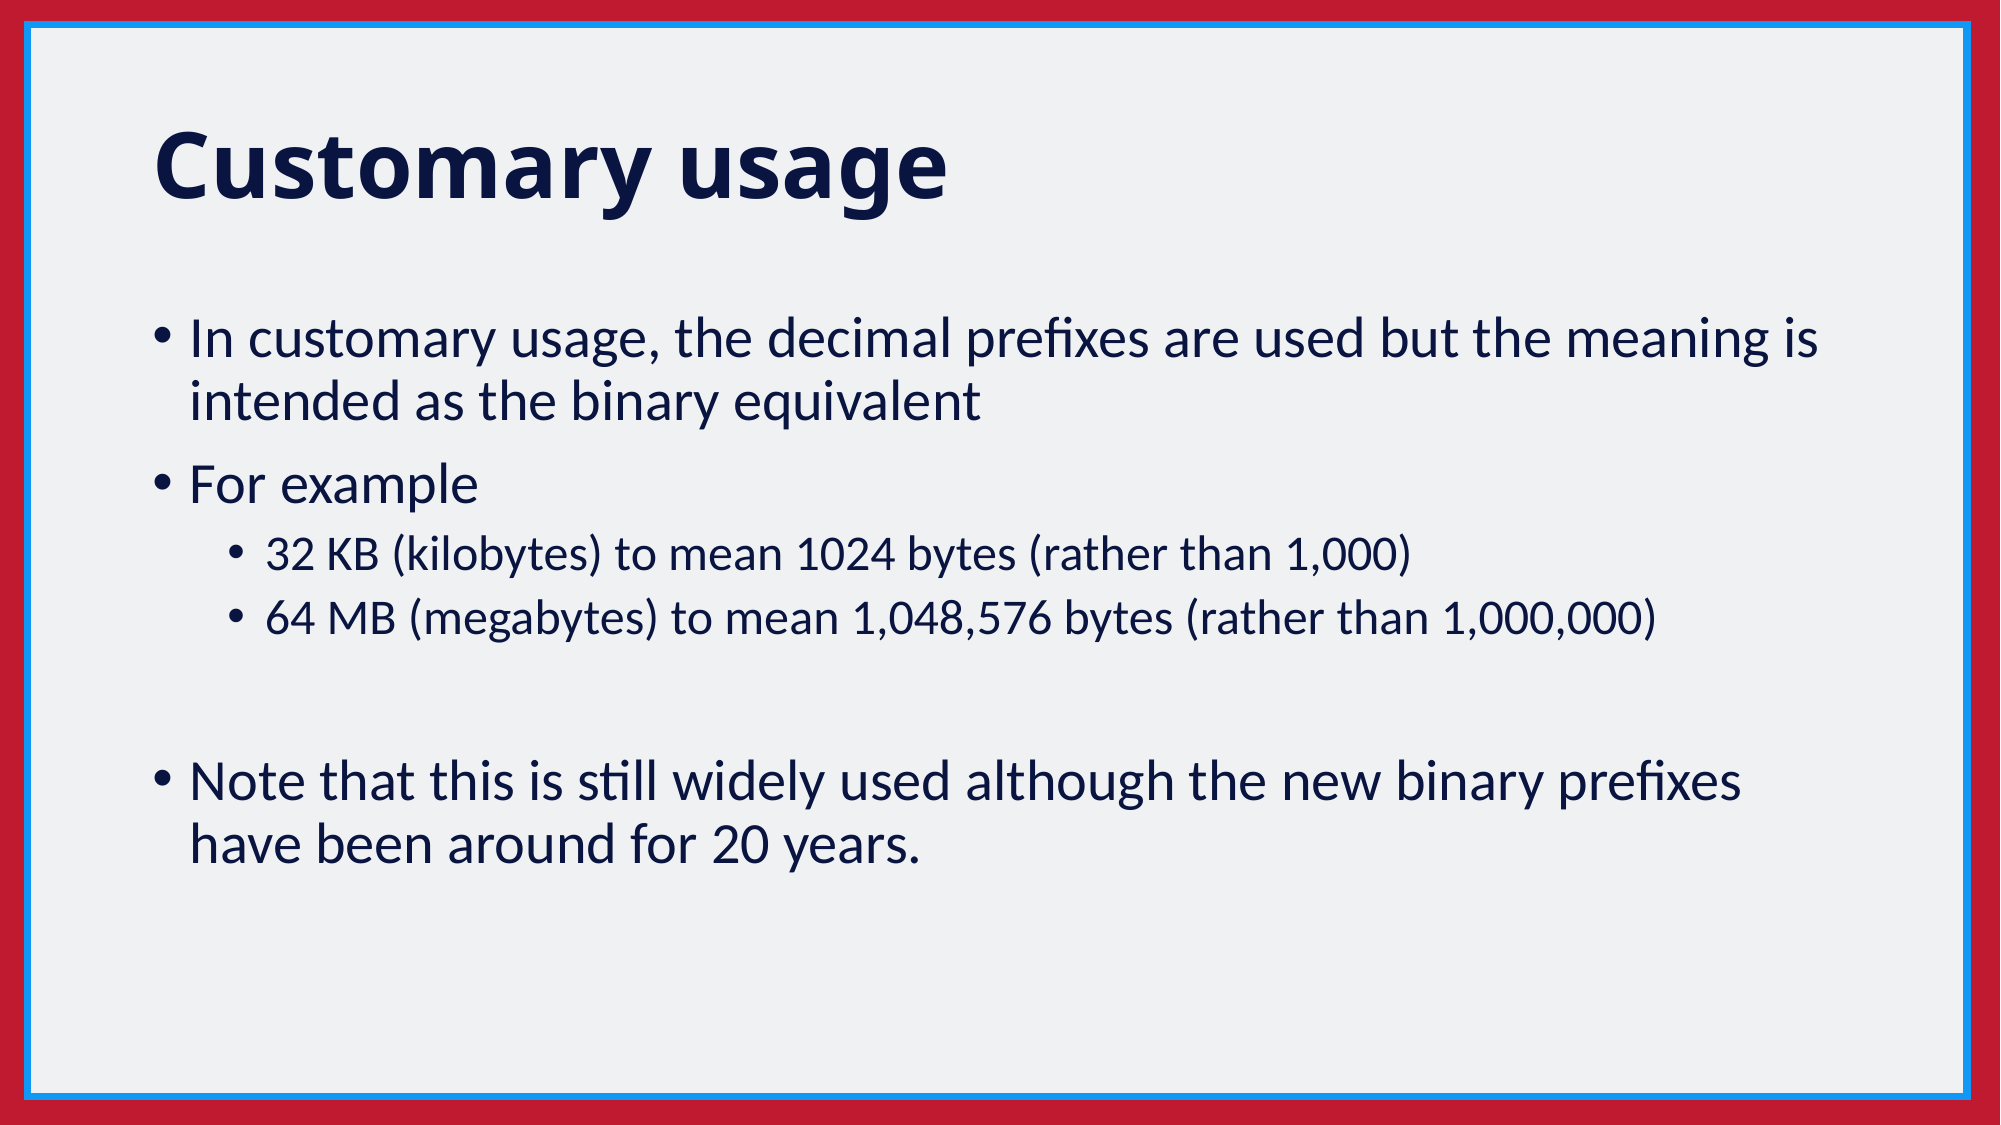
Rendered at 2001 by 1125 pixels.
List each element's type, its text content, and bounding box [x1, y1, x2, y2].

list In customary usage, the decimal prefixes are used but the meaning is intended as the binary equivalent For example 32 KB (kilobytes) to mean 1024 bytes (rather than 1,000) 64 MB (megabytes) to mean 1,048,576 bytes (rather than 1,000,000) Note that this is still widely used although the new binary prefixes have been around for 20 years. [137, 299, 1863, 1014]
title Customary usage [137, 59, 1863, 278]
